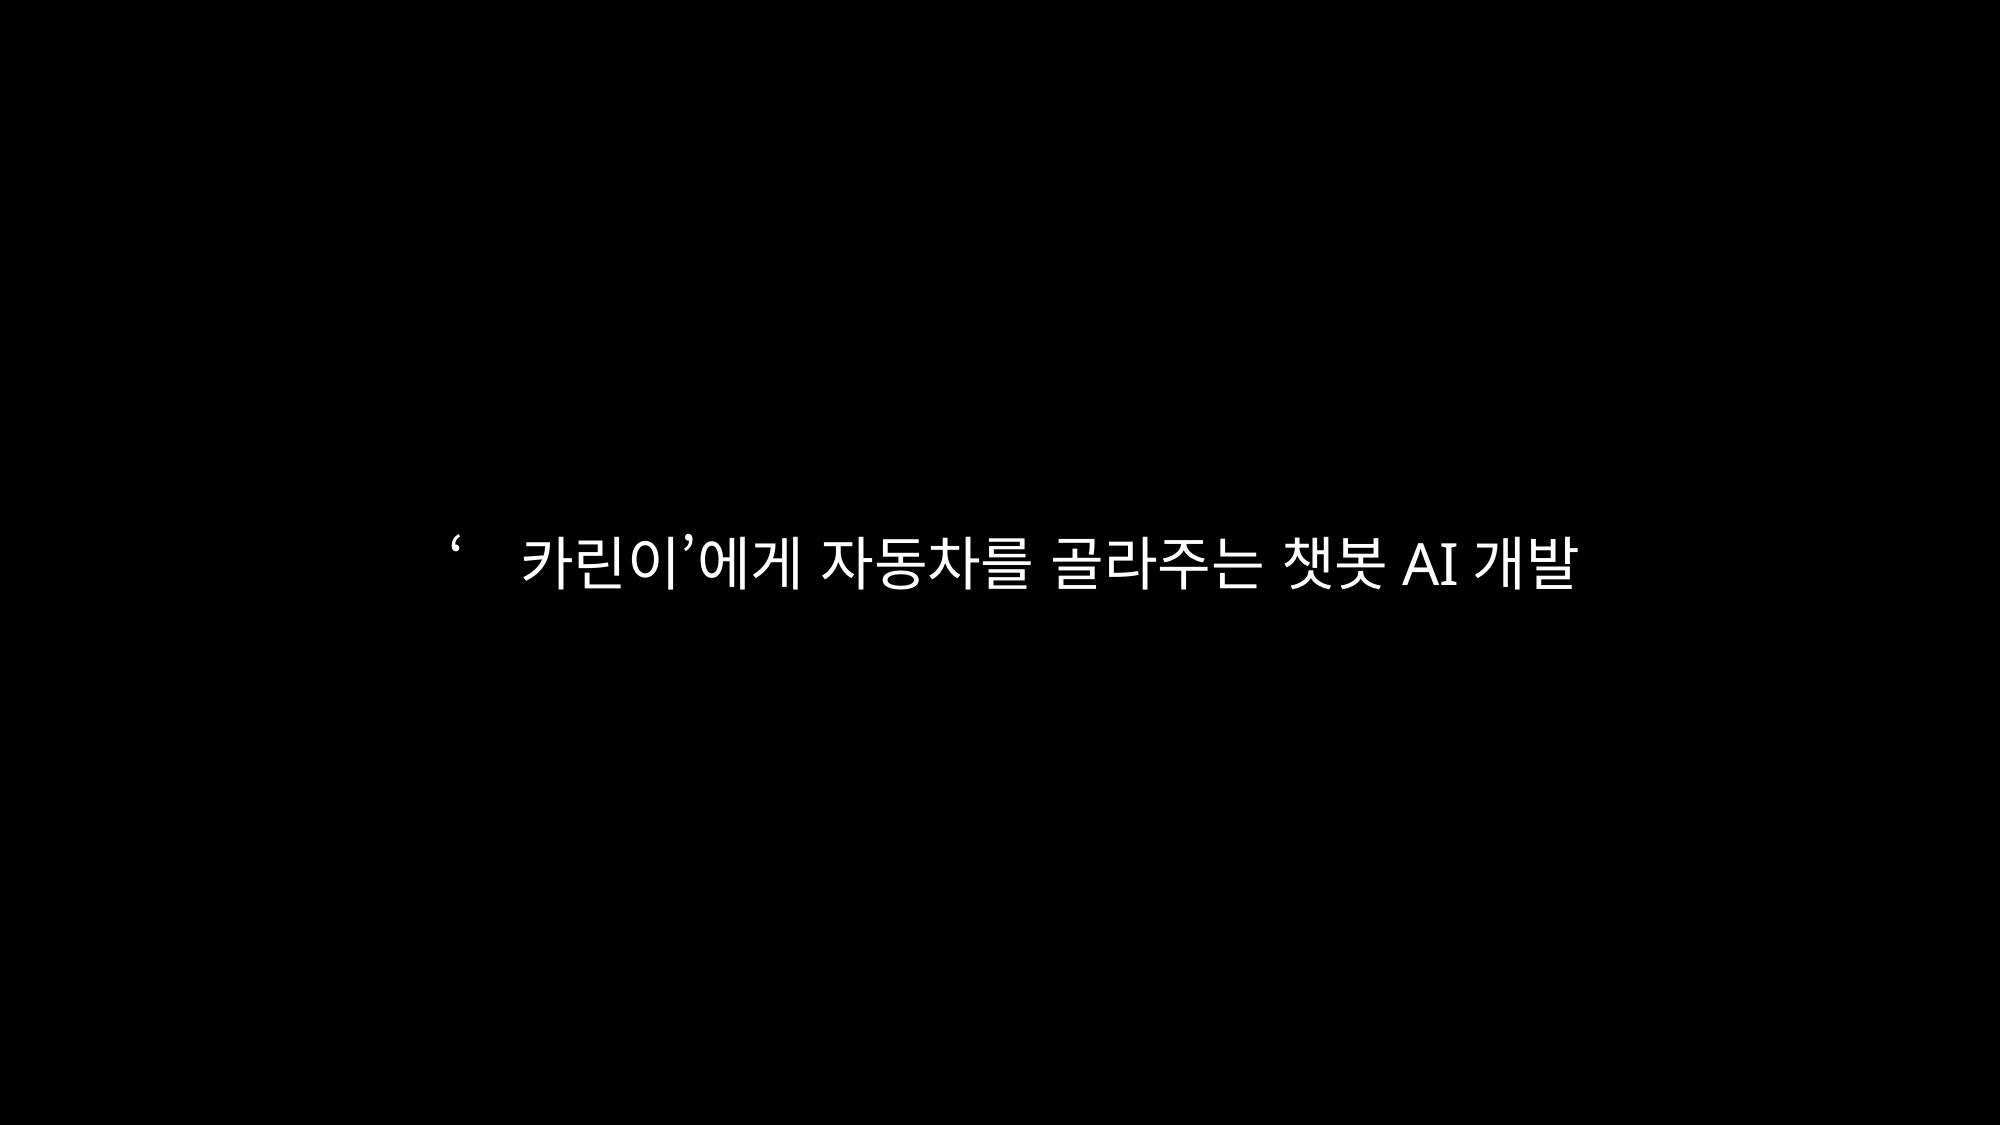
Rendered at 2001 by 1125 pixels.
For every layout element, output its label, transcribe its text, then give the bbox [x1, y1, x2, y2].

text_box ‘카린이’에게 자동차를 골라주는 챗봇AI개발 [407, 520, 1622, 605]
